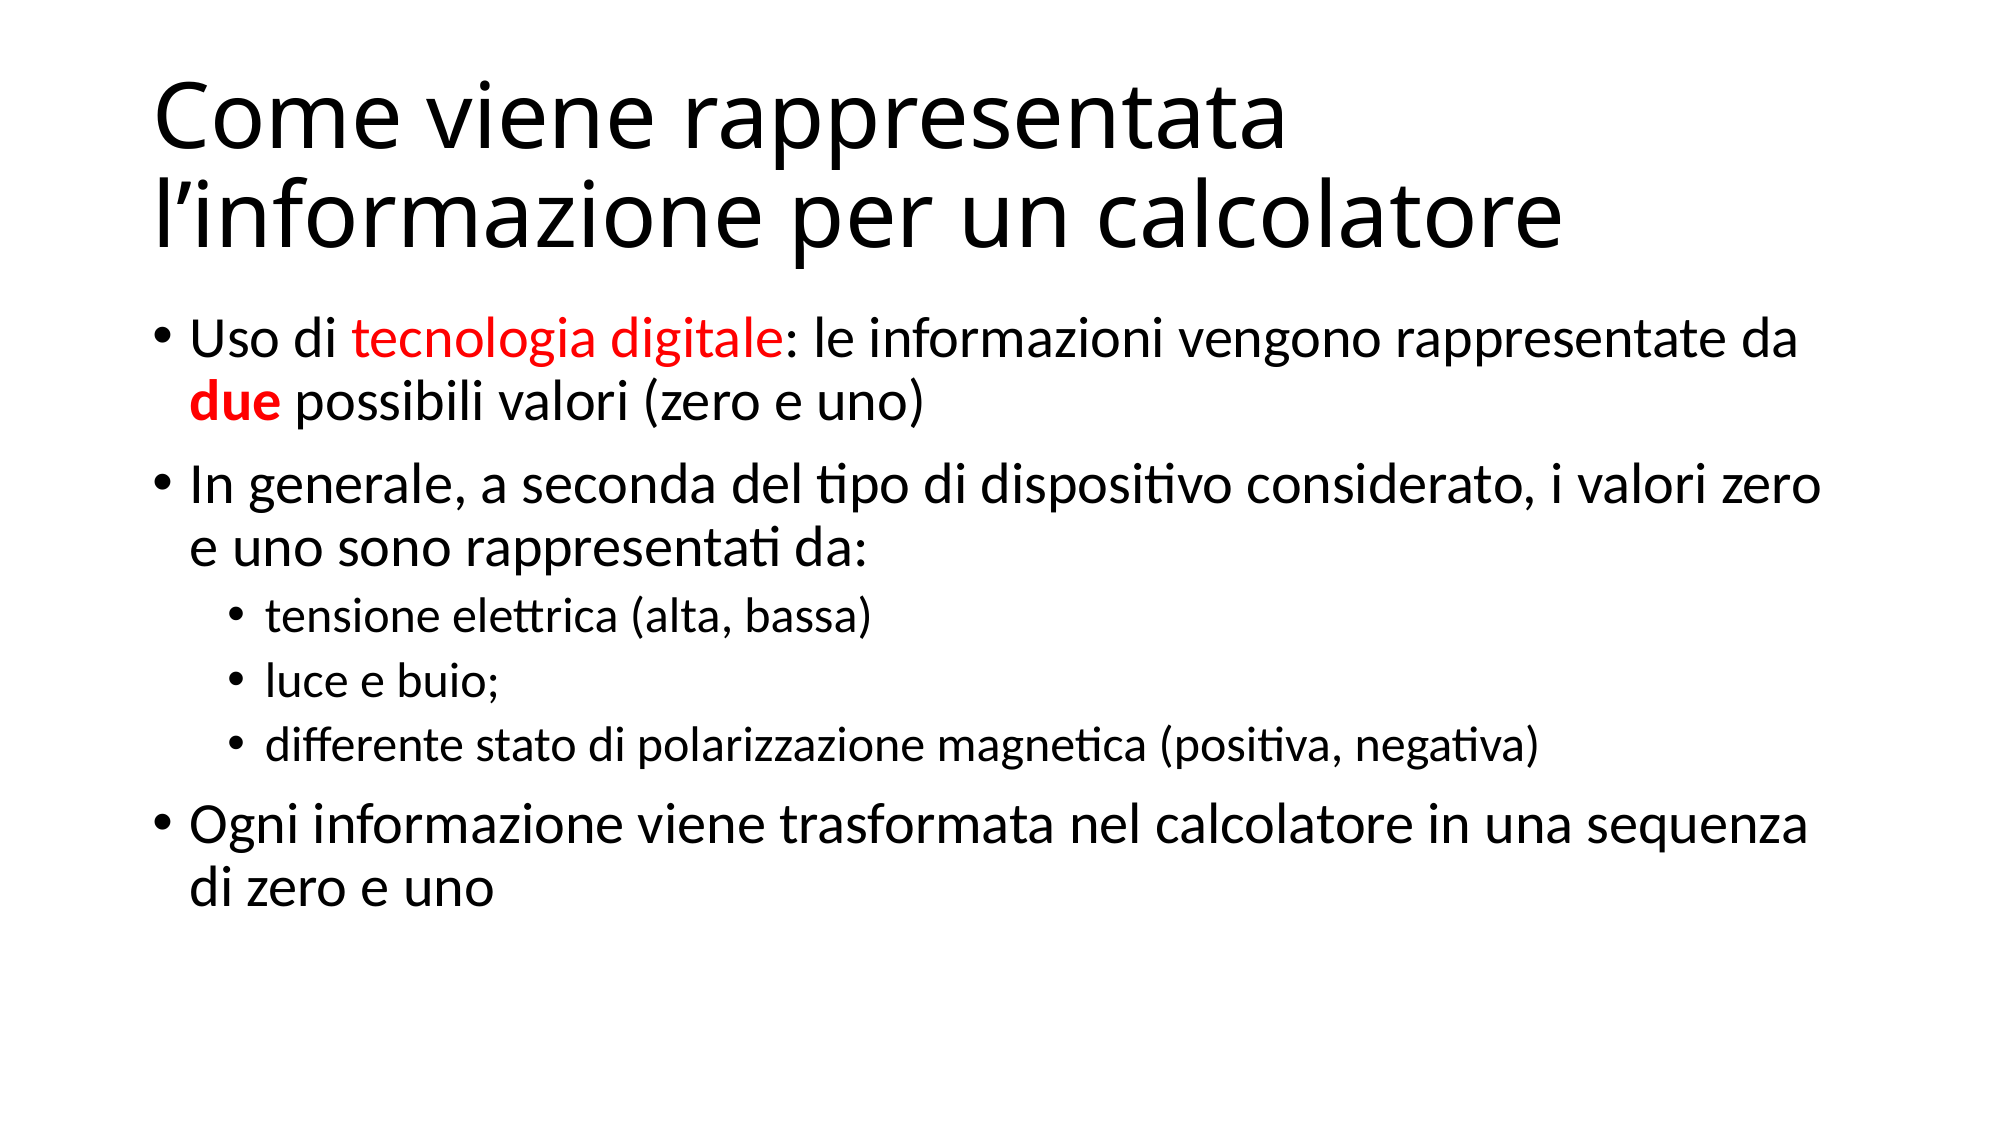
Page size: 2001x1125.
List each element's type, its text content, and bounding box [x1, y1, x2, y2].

list Uso di tecnologia digitale: le informazioni vengono rappresentate da due possibili valori (zero e uno) In generale, a seconda del tipo di dispositivo considerato, i valori zero e uno sono rappresentati da: tensione elettrica (alta, bassa) luce e buio; differente stato di polarizzazione magnetica (positiva, negativa) Ogni informazione viene trasformata nel calcolatore in una sequenza di zero e uno [137, 299, 1863, 1014]
title Come viene rappresentata l’informazione per un calcolatore [137, 59, 1863, 278]
